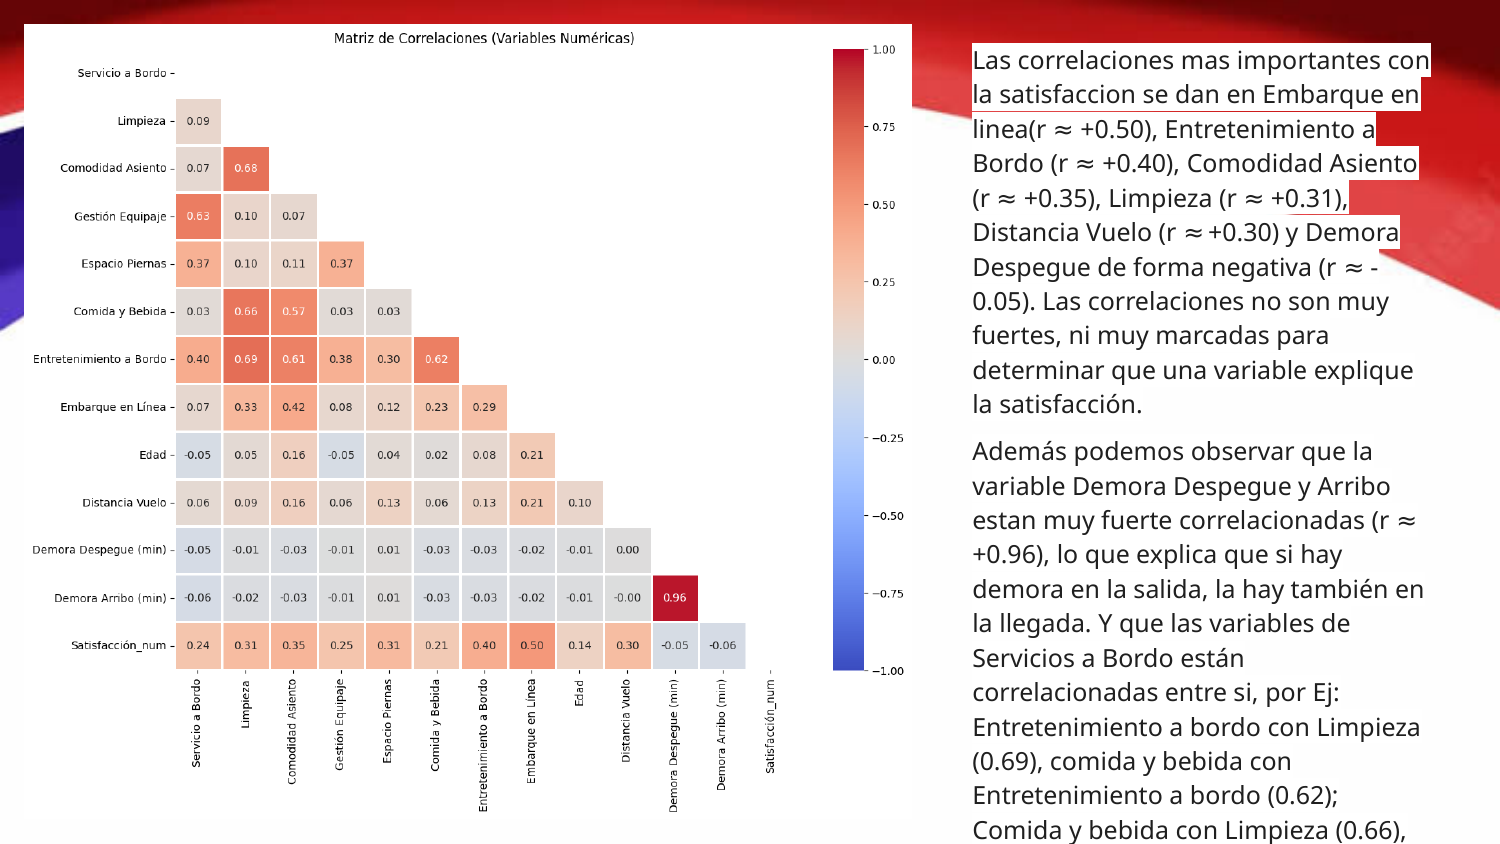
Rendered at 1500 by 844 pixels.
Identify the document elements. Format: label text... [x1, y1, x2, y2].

picture [0, 0, 1500, 844]
text_box Las correlaciones mas importantes con la satisfaccion se dan en Embarque en linea(r ≈ +0.50), Entretenimiento a Bordo (r ≈ +0.40), Comodidad Asiento (r ≈ +0.35), Limpieza (r ≈ +0.31), Distancia Vuelo (r ≈ +0.30) y Demora Despegue de forma negativa (r ≈ -0.05). Las correlaciones no son muy fuertes, ni muy marcadas para determinar que una variable explique la satisfacción. Además podemos observar que la variable Demora Despegue y Arribo estan muy fuerte correlacionadas (r ≈ +0.96), lo que explica que si hay demora en la salida, la hay también en la llegada. Y que las variables de Servicios a Bordo están correlacionadas entre si, por Ej: Entretenimiento a bordo con Limpieza (0.69), comida y bebida con Entretenimiento a bordo (0.62); Comida y bebida con Limpieza (0.66), Etc. [957, 24, 1450, 844]
